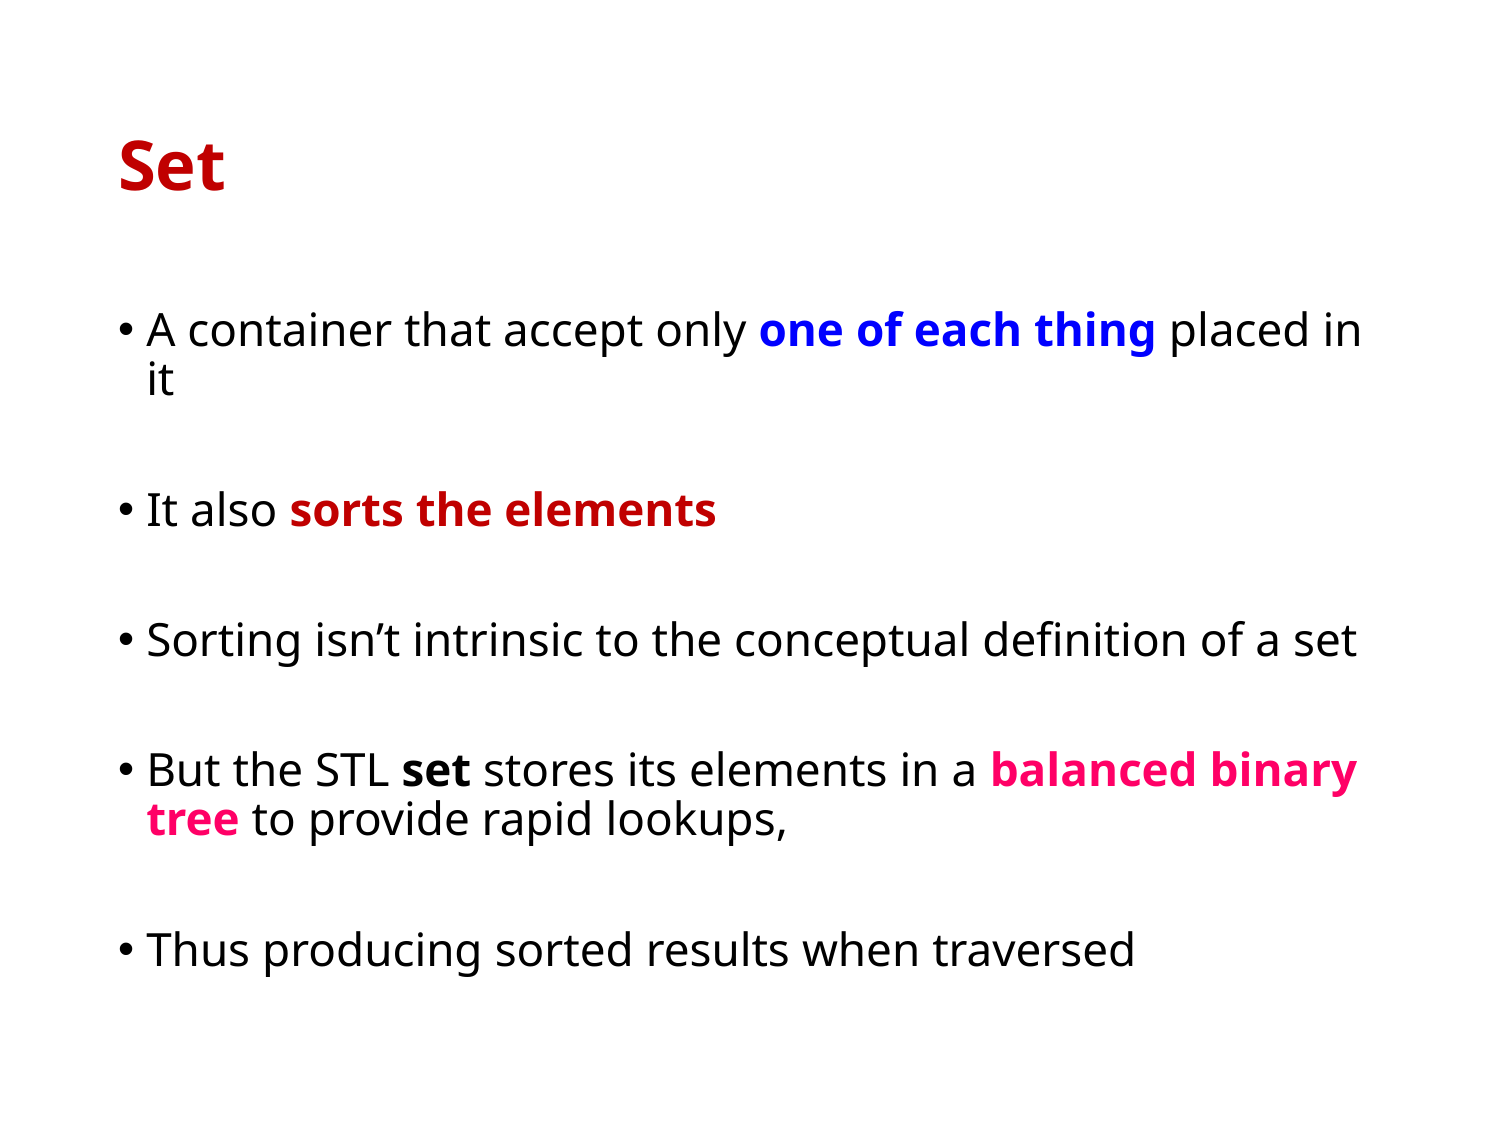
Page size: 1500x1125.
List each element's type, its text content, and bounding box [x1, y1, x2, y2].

list A container that accept only one of each thing placed in it It also sorts the elements Sorting isn’t intrinsic to the conceptual definition of a set But the STL set stores its elements in a balanced binary tree to provide rapid lookups, Thus producing sorted results when traversed [103, 299, 1397, 1014]
title Set [103, 59, 1397, 278]
